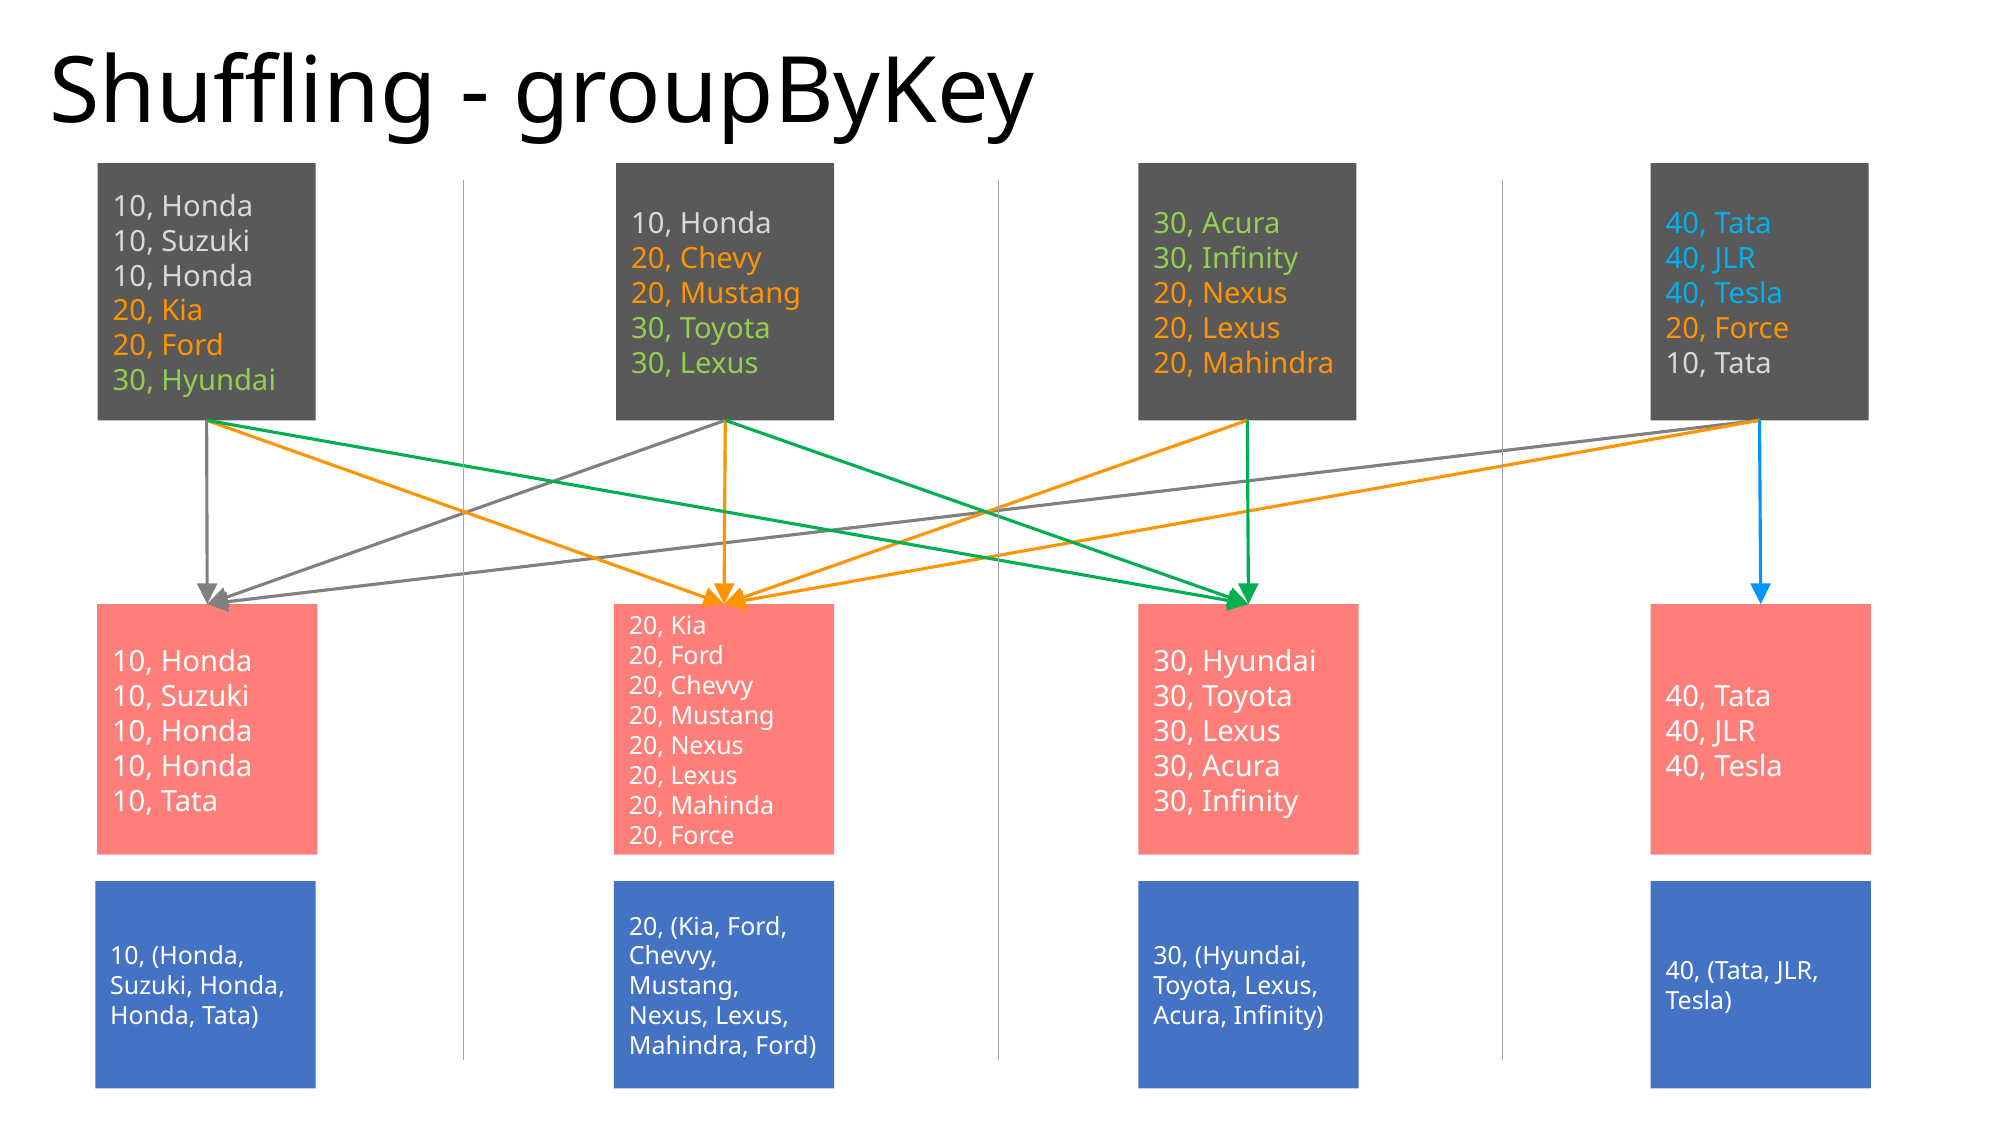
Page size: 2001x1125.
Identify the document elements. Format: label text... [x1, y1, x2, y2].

text_box 30, Hyundai 30, Toyota 30, Lexus 30, Acura 30, Infinity [1137, 605, 1360, 856]
title Shuffling - groupByKey [34, 0, 1760, 202]
text_box 30, (Hyundai, Toyota, Lexus, Acura, Infinity) [1137, 880, 1360, 1089]
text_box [725, 420, 998, 605]
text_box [999, 420, 1247, 605]
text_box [464, 420, 725, 605]
text_box 10, Honda 20, Chevy 20, Mustang 30, Toyota 30, Lexus [615, 162, 835, 420]
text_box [1249, 420, 1502, 605]
text_box 40, Tata 40, JLR 40, Tesla [1650, 603, 1872, 856]
text_box 40, (Tata, JLR, Tesla) [1650, 880, 1872, 1089]
text_box 20, Kia 20, Ford 20, Chevvy 20, Mustang 20, Nexus 20, Lexus 20, Mahinda 20, Force [613, 605, 835, 856]
text_box 30, Acura 30, Infinity 20, Nexus 20, Lexus 20, Mahindra [1137, 162, 1357, 420]
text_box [1503, 420, 1759, 605]
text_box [206, 420, 463, 605]
text_box 10, Honda 10, Suzuki 10, Honda 20, Kia 20, Ford 30, Hyundai [97, 162, 317, 421]
text_box 20, (Kia, Ford, Chevvy, Mustang, Nexus, Lexus, Mahindra, Ford) [613, 880, 835, 1089]
text_box 40, Tata 40, JLR 40, Tesla 20, Force 10, Tata [1649, 162, 1870, 421]
text_box 10, (Honda, Suzuki, Honda, Honda, Tata) [94, 880, 317, 1089]
text_box 10, Honda 10, Suzuki 10, Honda 10, Honda 10, Tata [96, 603, 318, 856]
